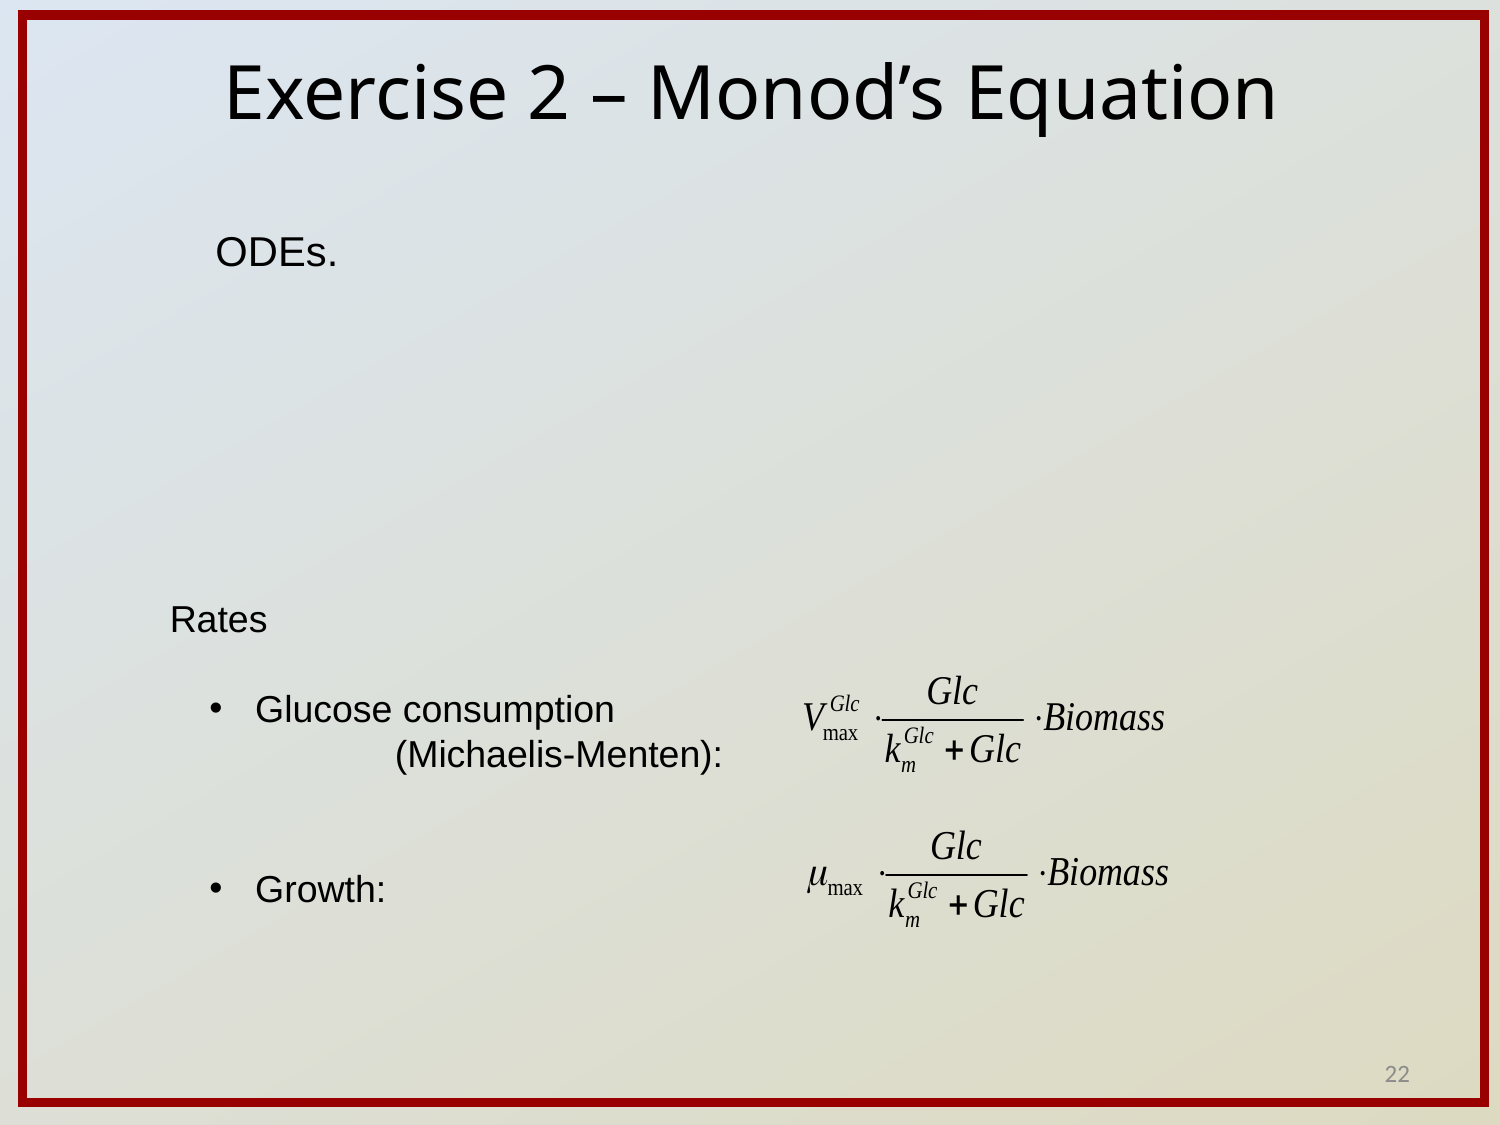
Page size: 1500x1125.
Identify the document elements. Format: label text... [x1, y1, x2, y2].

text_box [799, 665, 1173, 782]
text_box Rates Glucose consumption (Michaelis-Menten): Growth: [155, 587, 739, 918]
text_box [22, 15, 1485, 1103]
text_box ODEs. [200, 217, 354, 283]
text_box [799, 819, 1175, 937]
